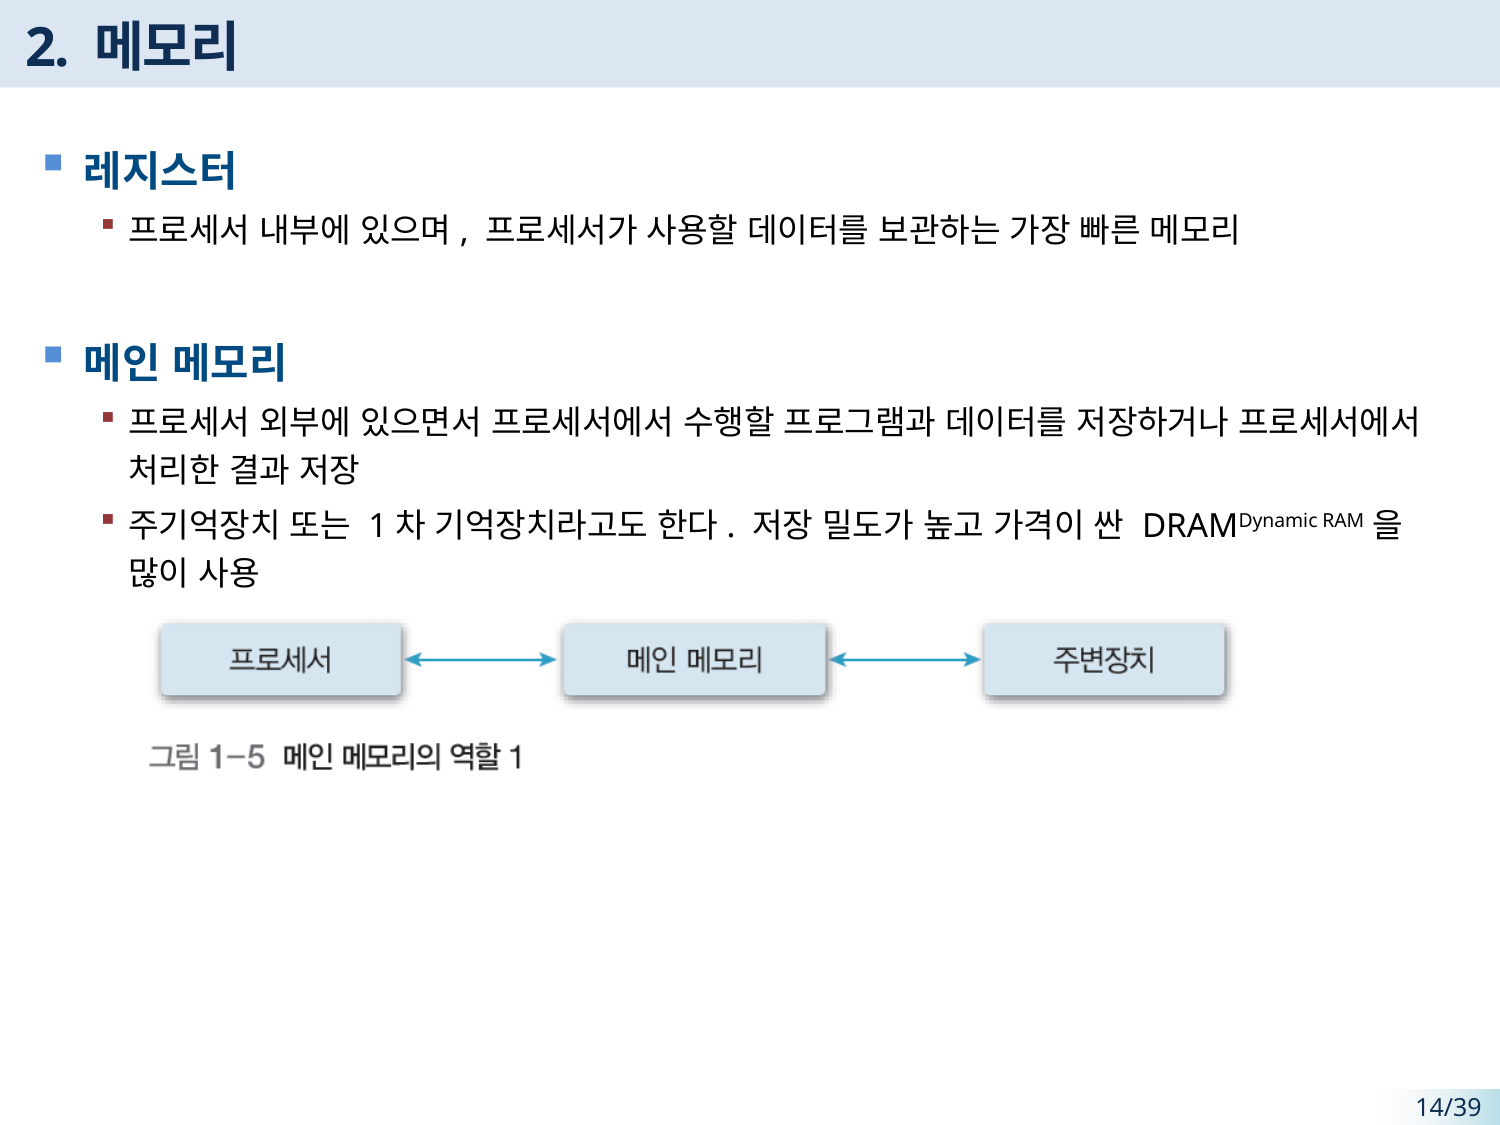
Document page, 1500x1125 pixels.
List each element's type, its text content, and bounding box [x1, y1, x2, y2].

picture [129, 592, 1267, 790]
title 2. 메모리 [10, 5, 1288, 84]
list 레지스터 프로세서 내부에 있으며, 프로세서가 사용할 데이터를 보관하는 가장 빠른 메모리 메인 메모리 프로세서 외부에 있으면서 프로세서에서 수행할 프로그램과 데이터를 저장하거나 프로세서에서 처리한 결과 저장 주기억장치 또는 1차 기억장치라고도 한다. 저장 밀도가 높고 가격이 싼 DRAMDynamic RAM을 많이 사용 [10, 126, 1481, 1057]
